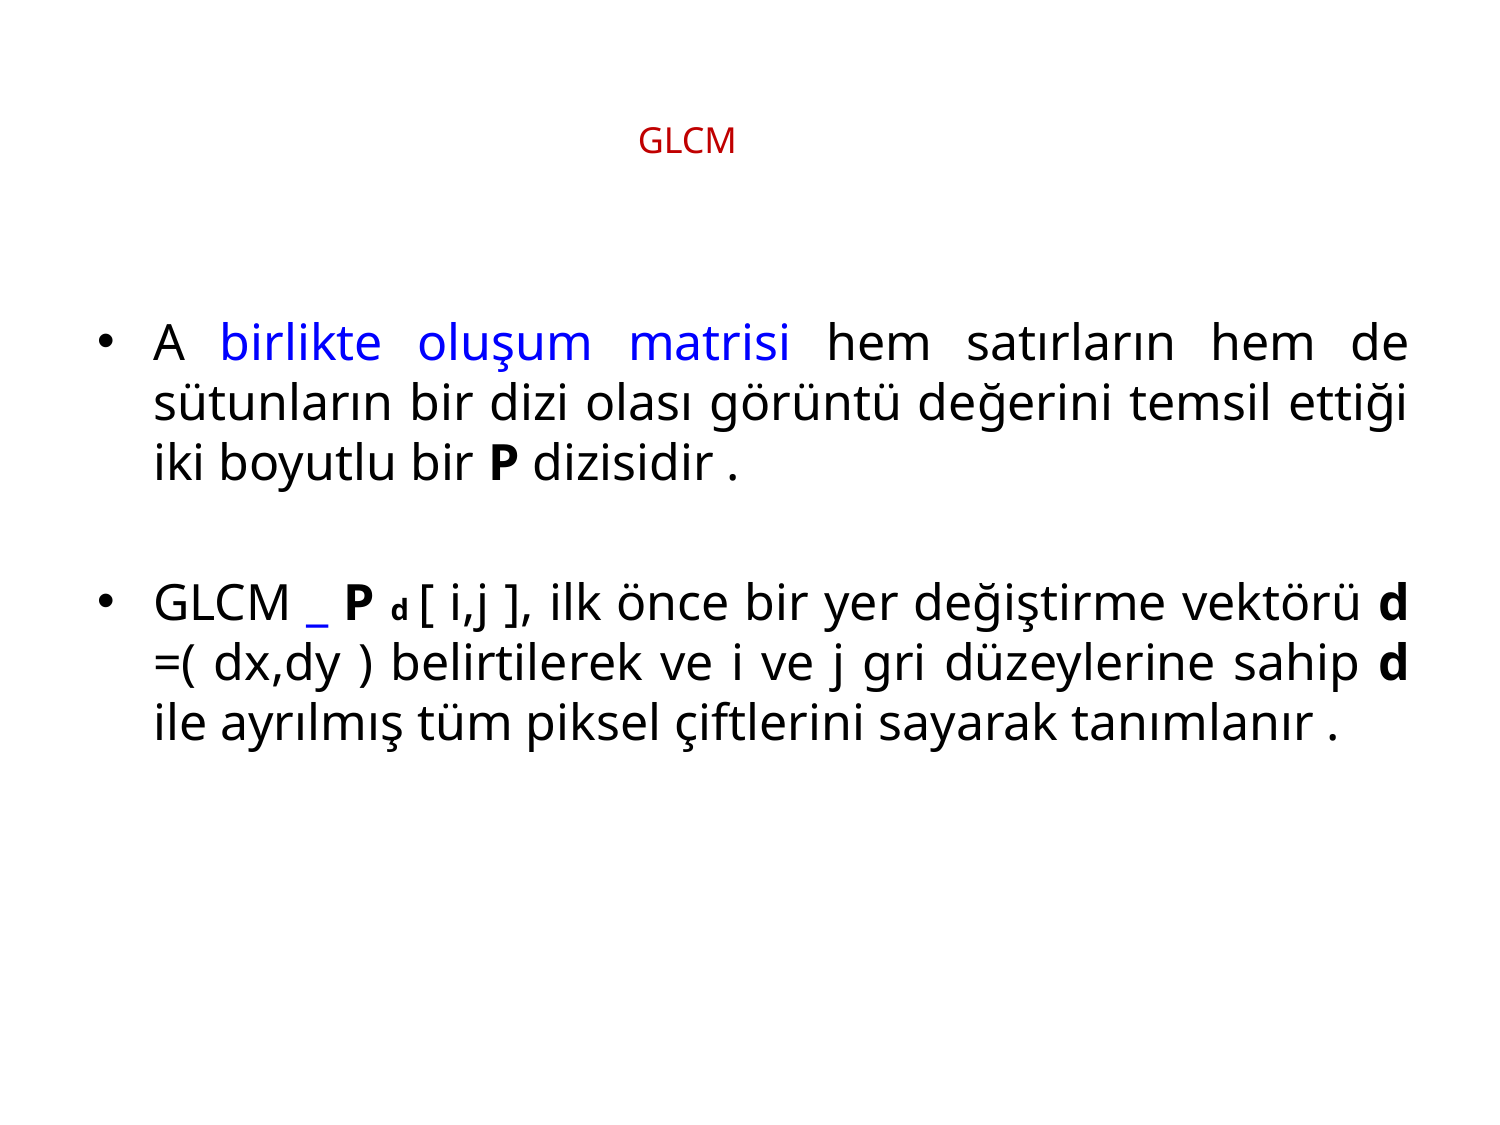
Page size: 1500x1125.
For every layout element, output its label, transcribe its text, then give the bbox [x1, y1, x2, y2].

list A birlikte oluşum matrisi hem satırların hem de sütunların bir dizi olası görüntü değerini temsil ettiği iki boyutlu bir P dizisidir . GLCM _ P d [ i,j ], ilk önce bir yer değiştirme vektörü d =( dx,dy ) belirtilerek ve i ve j gri düzeylerine sahip d ile ayrılmış tüm piksel çiftlerini sayarak tanımlanır . [82, 232, 1425, 1008]
title GLCM [187, 62, 1188, 213]
